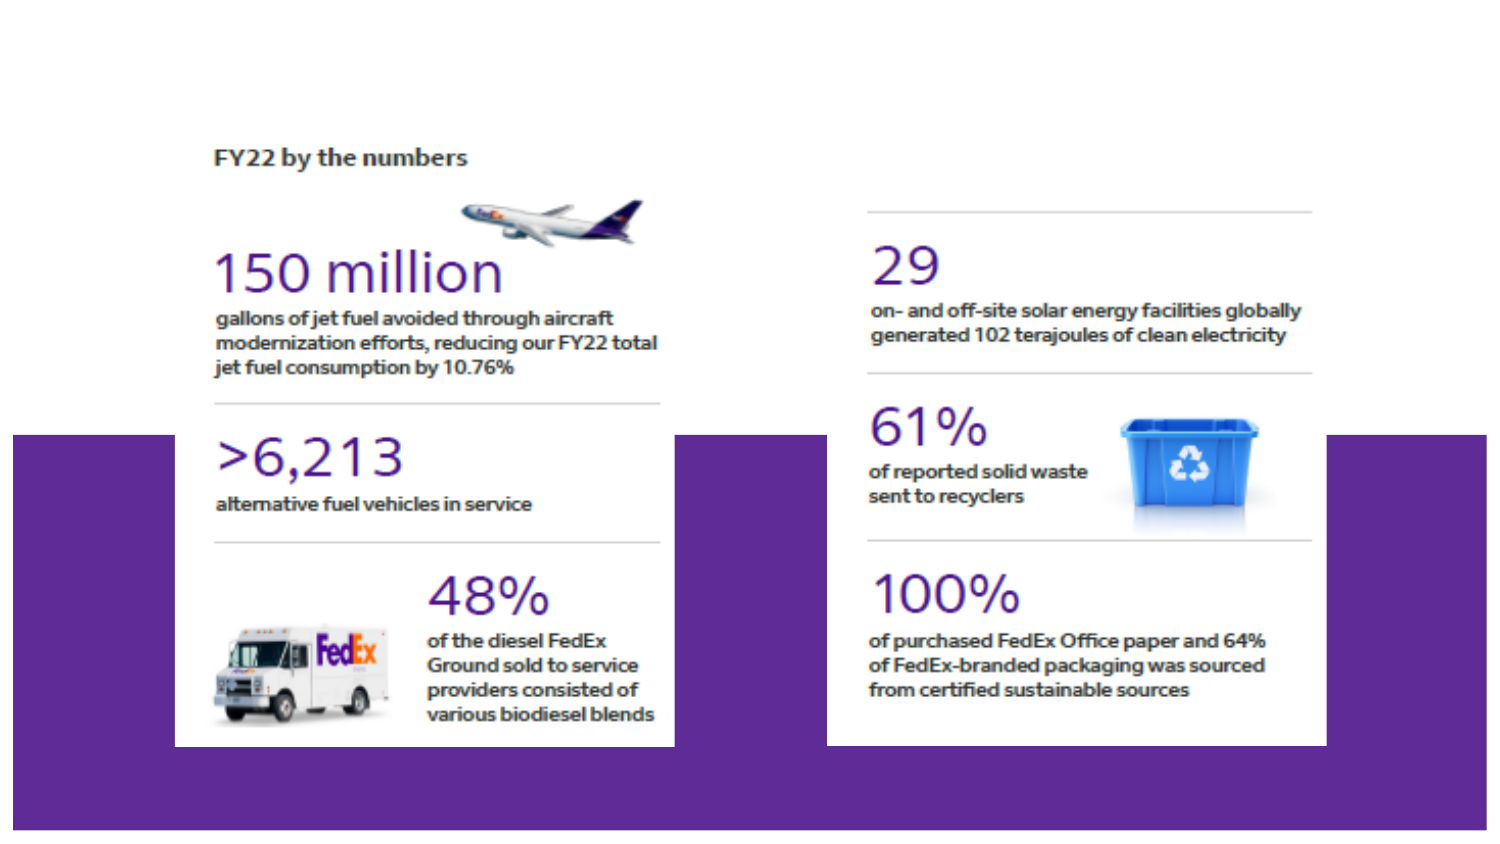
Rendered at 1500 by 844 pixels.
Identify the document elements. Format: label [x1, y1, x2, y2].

picture [174, 97, 675, 747]
picture [826, 208, 1327, 747]
